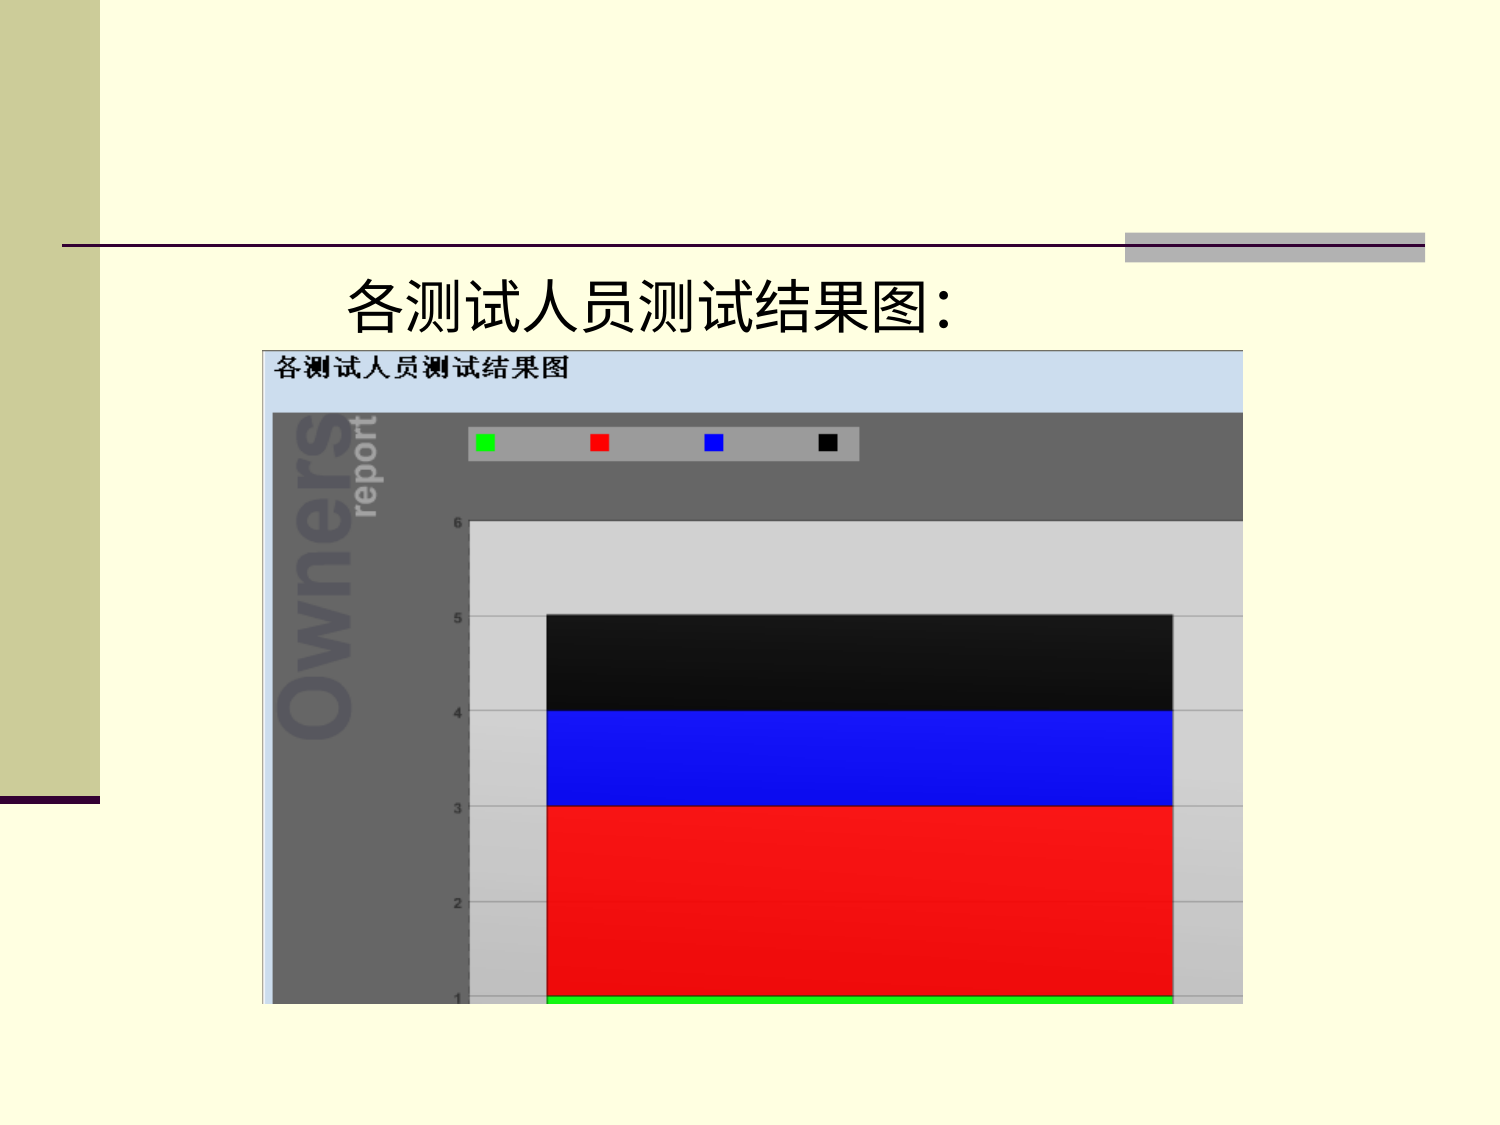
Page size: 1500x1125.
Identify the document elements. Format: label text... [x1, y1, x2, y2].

picture [262, 350, 1243, 1004]
list 各测试人员测试结果图： [150, 262, 1425, 1006]
